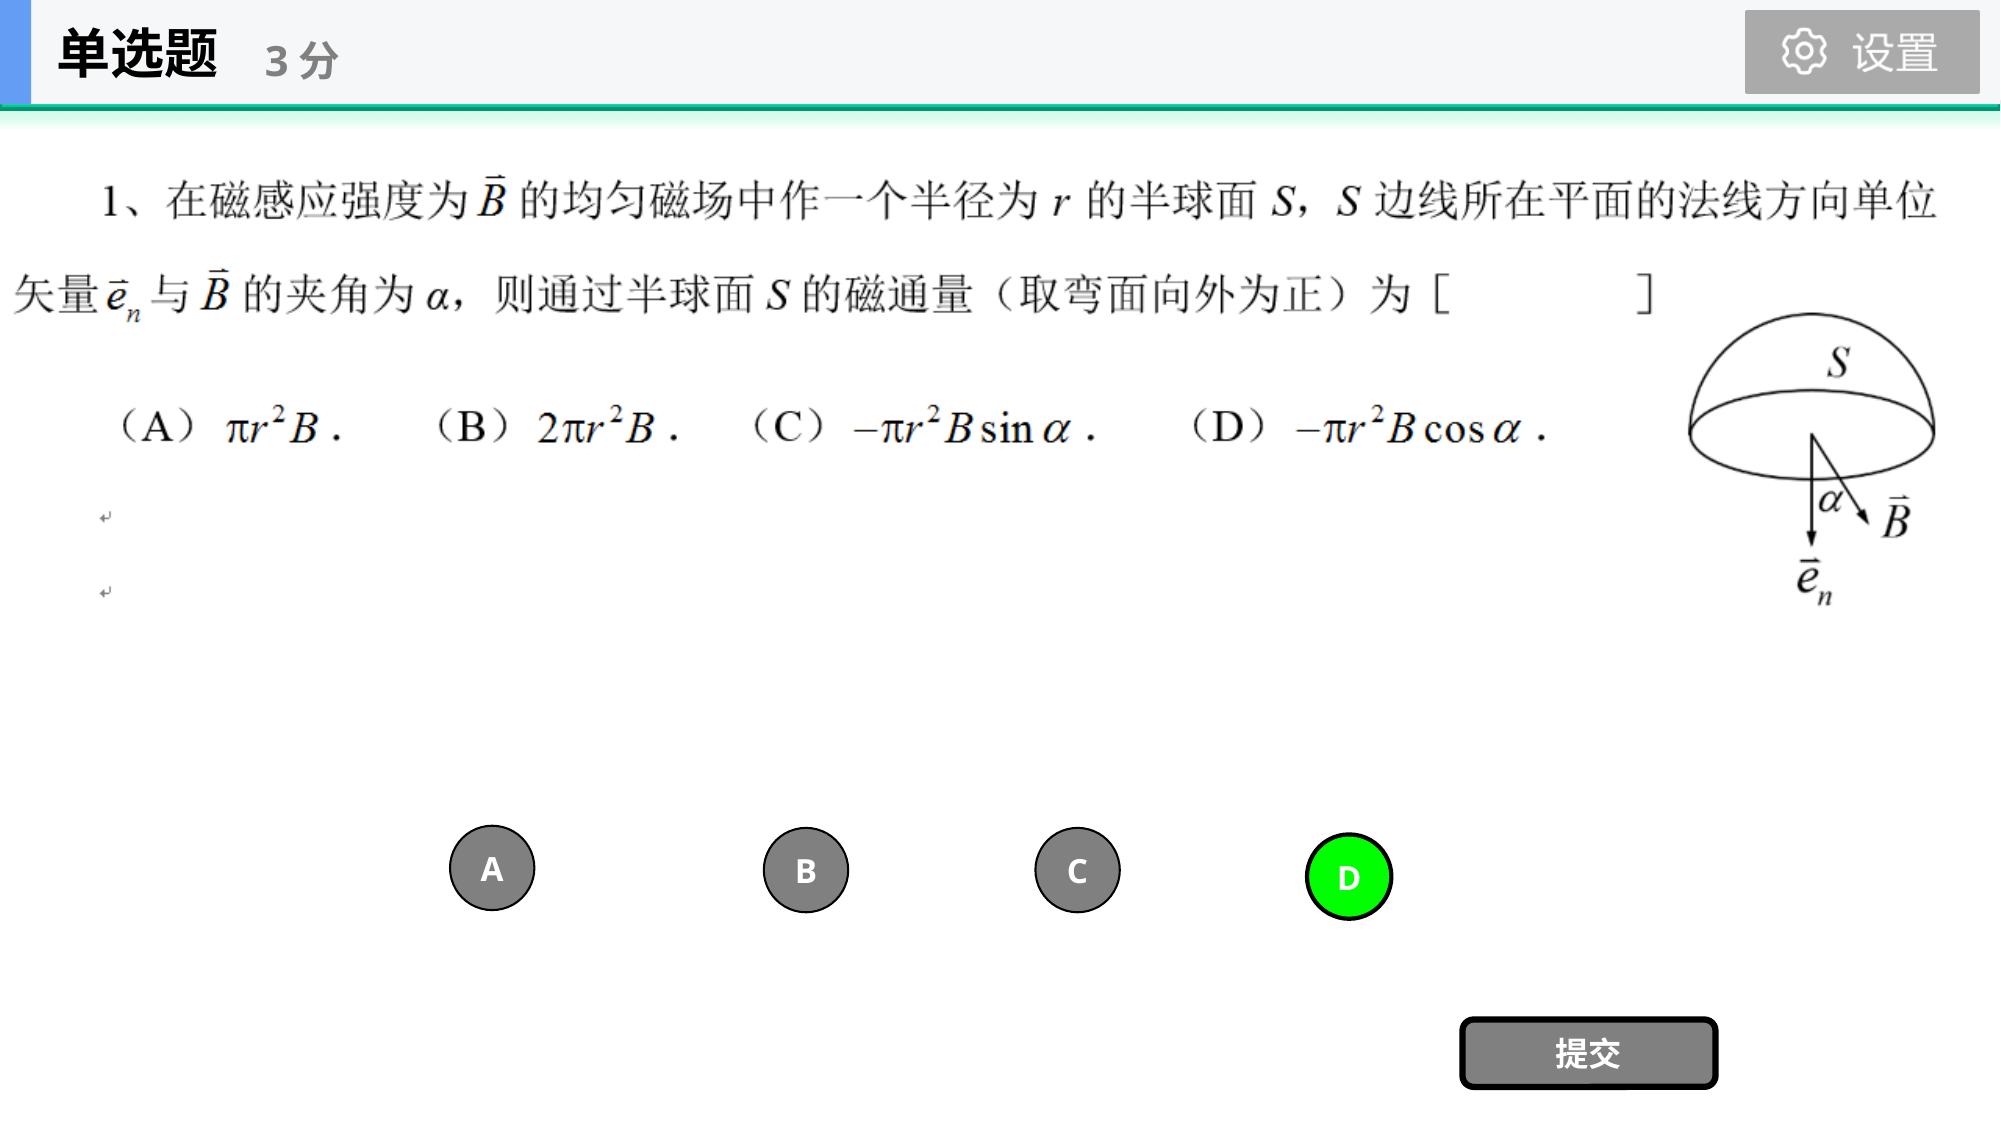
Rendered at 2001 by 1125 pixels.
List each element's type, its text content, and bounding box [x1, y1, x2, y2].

picture [1745, 10, 1980, 94]
text_box C [1033, 825, 1122, 915]
picture [0, 144, 2000, 632]
text_box B [761, 825, 851, 915]
text_box A [447, 823, 537, 913]
text_box D [1304, 832, 1394, 921]
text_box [0, 0, 2000, 105]
text_box 提交 [1460, 1017, 1718, 1090]
